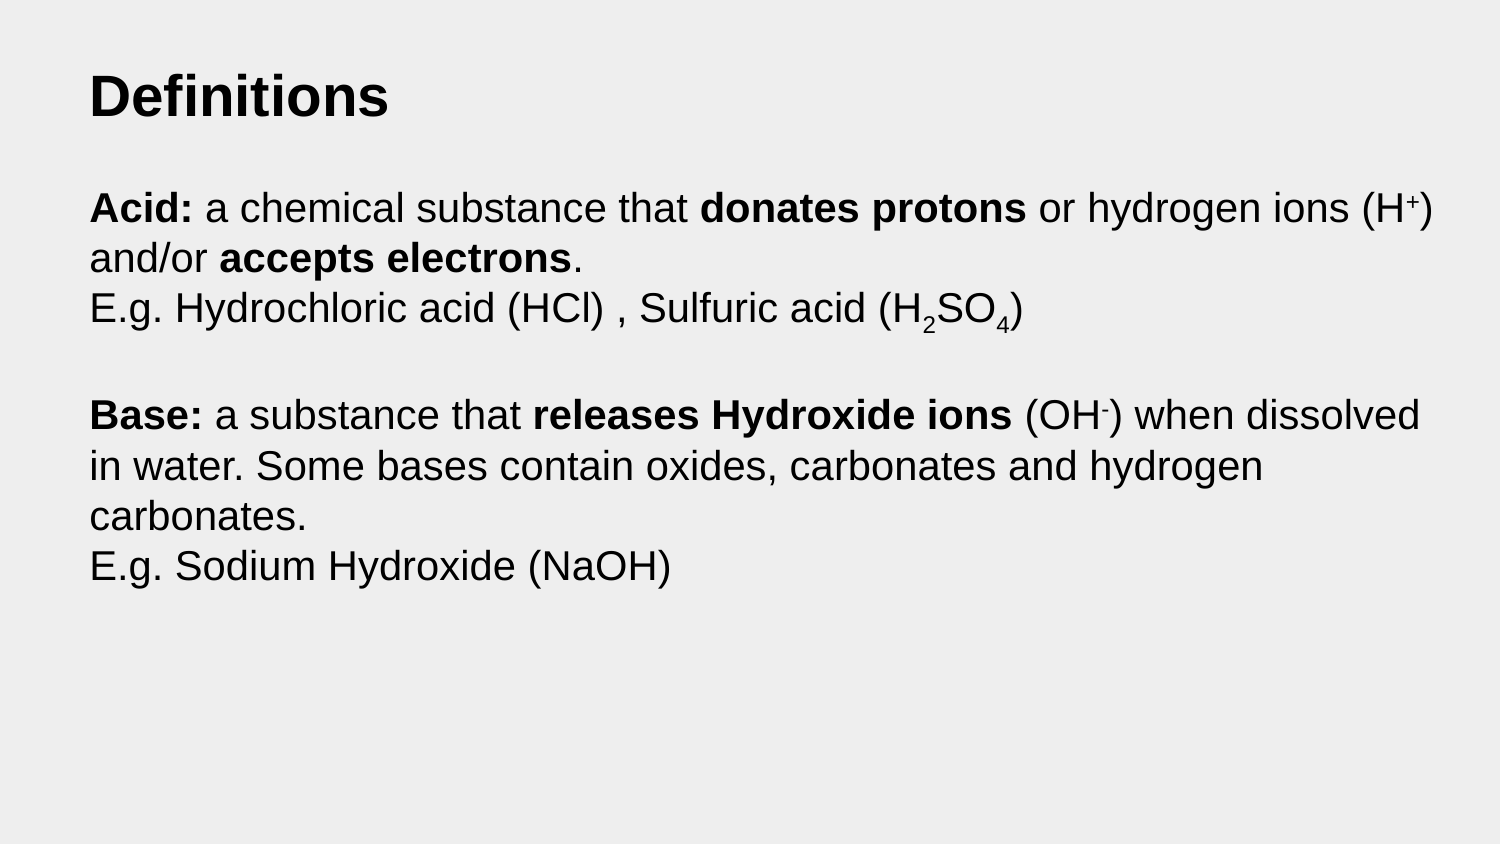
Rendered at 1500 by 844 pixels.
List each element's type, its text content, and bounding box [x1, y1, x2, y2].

text_box Definitions [74, 50, 824, 121]
text_box Acid: a chemical substance that donates protons or hydrogen ions (H+) and/or accepts electrons. E.g. Hydrochloric acid (HCl) , Sulfuric acid (H2SO4) Base: a substance that releases Hydroxide ions (OH-) when dissolved in water. Some bases contain oxides, carbonates and hydrogen carbonates. E.g. Sodium Hydroxide (NaOH) [74, 173, 1454, 794]
